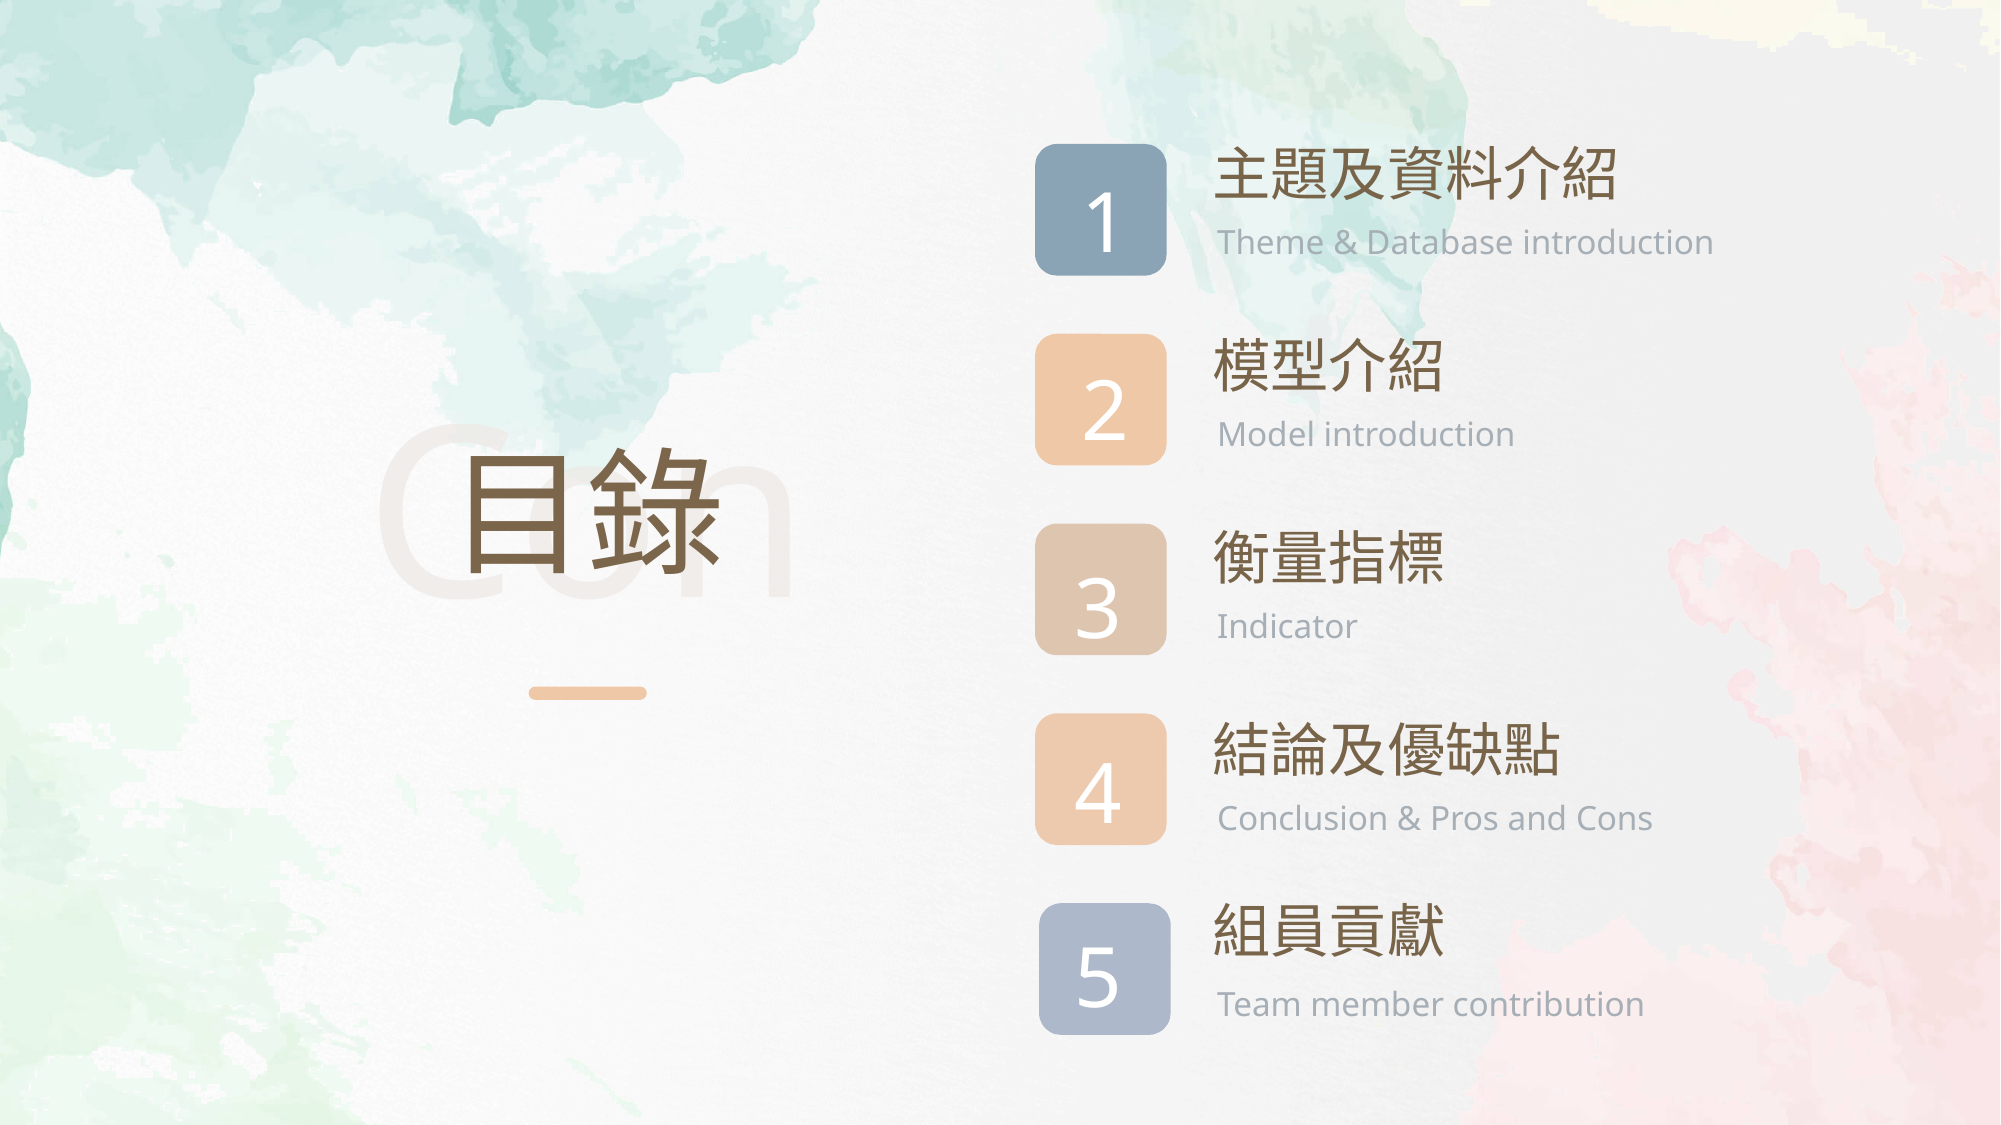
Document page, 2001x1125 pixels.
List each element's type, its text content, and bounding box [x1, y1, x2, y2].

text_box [1035, 143, 1167, 854]
text_box 主題及資料介紹 [1197, 129, 1641, 214]
text_box 衡量指標 [1197, 513, 1464, 599]
text_box 結論及優缺點 [1197, 705, 1582, 791]
text_box 模型介紹 [1197, 321, 1464, 407]
text_box Conclusion & Pros and Cons [1202, 790, 1753, 845]
text_box 目錄 [434, 418, 740, 599]
text_box 5 [1054, 912, 1147, 1037]
text_box Team member contribution [1202, 975, 1753, 1031]
text_box [527, 685, 648, 701]
picture [0, 0, 2001, 1125]
text_box Con [350, 350, 825, 653]
text_box [1037, 902, 1172, 1036]
text_box Theme & Database introduction [1202, 213, 1818, 269]
text_box Model introduction [1202, 405, 1588, 461]
text_box 組員貢獻 [1197, 886, 1582, 972]
text_box Indicator [1202, 597, 1398, 653]
